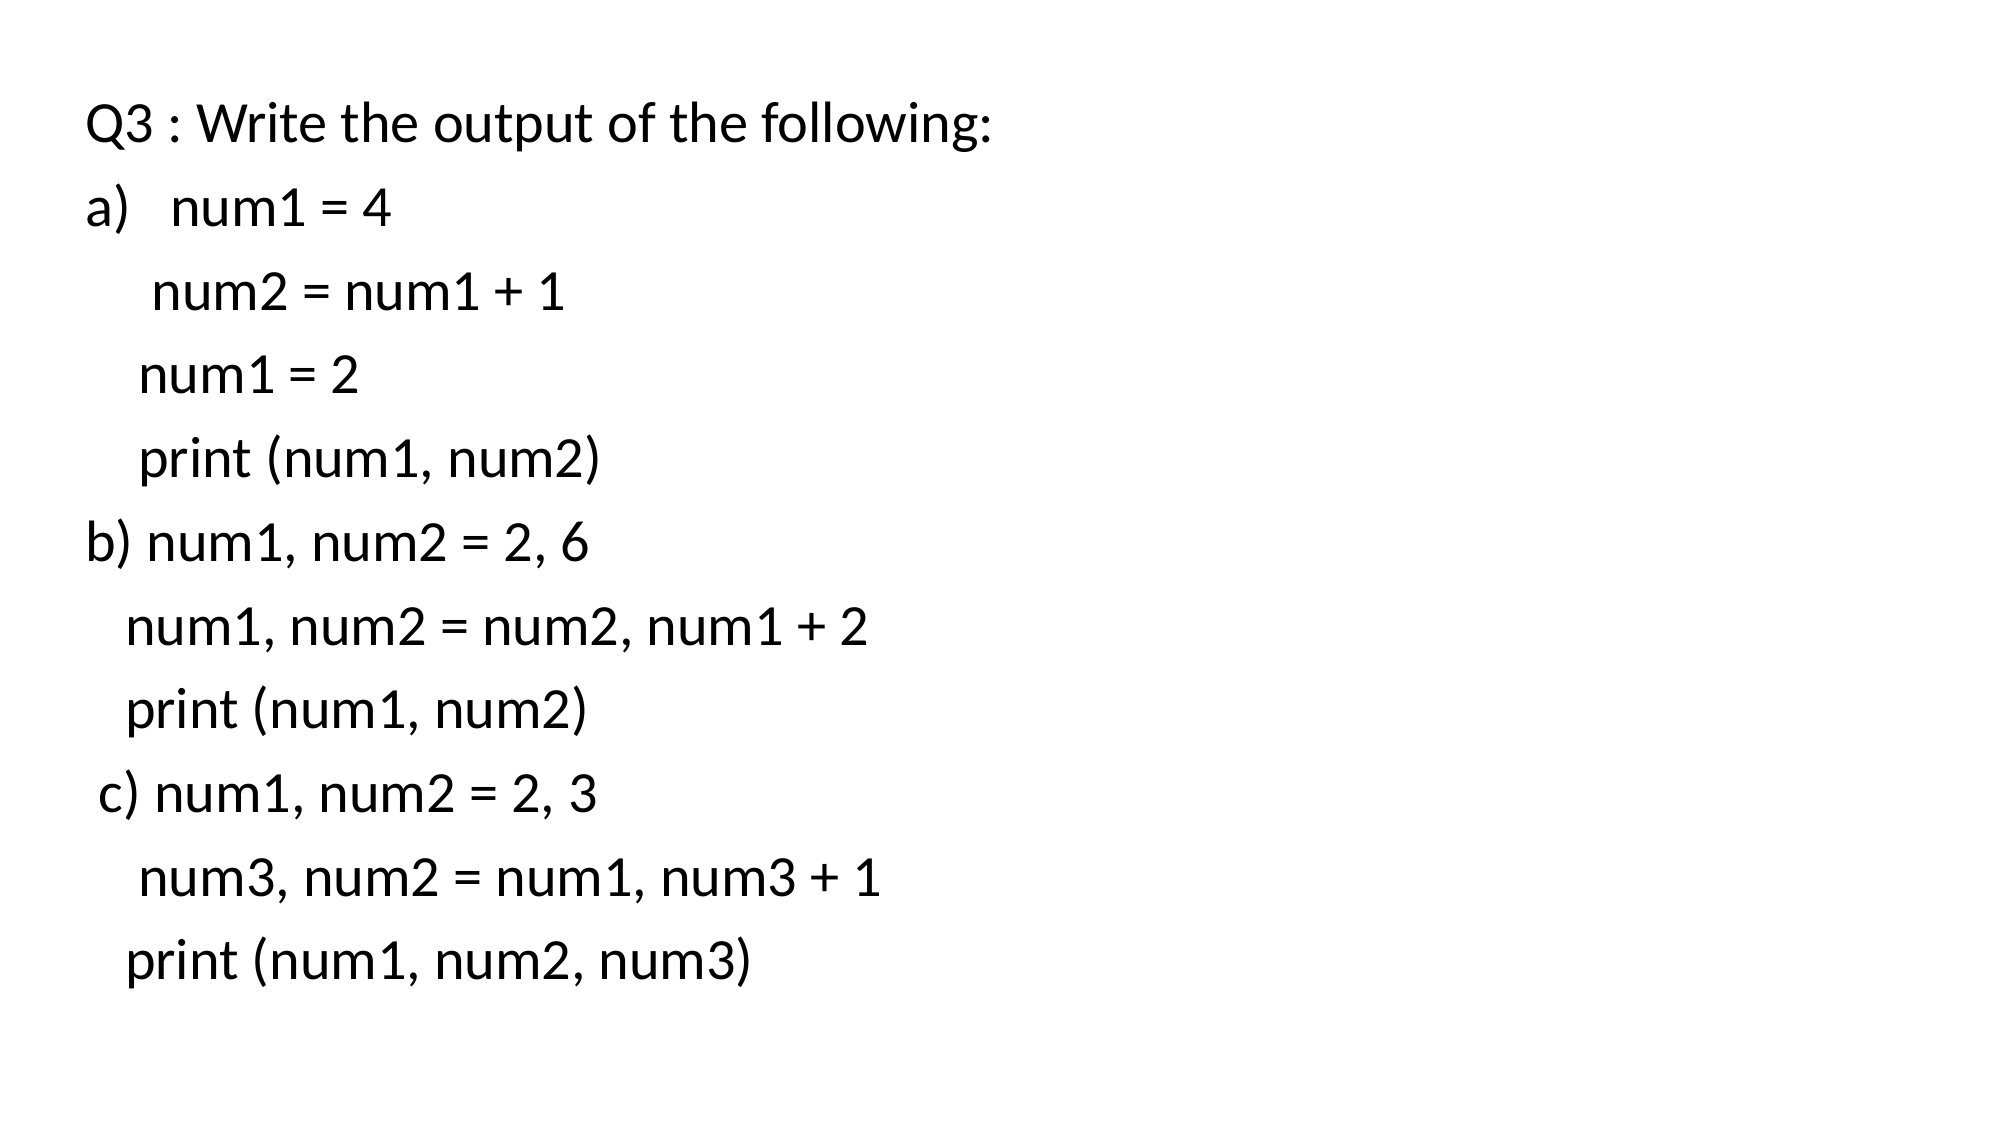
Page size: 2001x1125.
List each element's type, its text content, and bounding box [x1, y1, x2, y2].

list Q3 : Write the output of the following: num1 = 4 num2 = num1 + 1 num1 = 2 print (num1, num2) b) num1, num2 = 2, 6 num1, num2 = num2, num1 + 2 print (num1, num2) c) num1, num2 = 2, 3 num3, num2 = num1, num3 + 1 print (num1, num2, num3) [70, 85, 1863, 1014]
